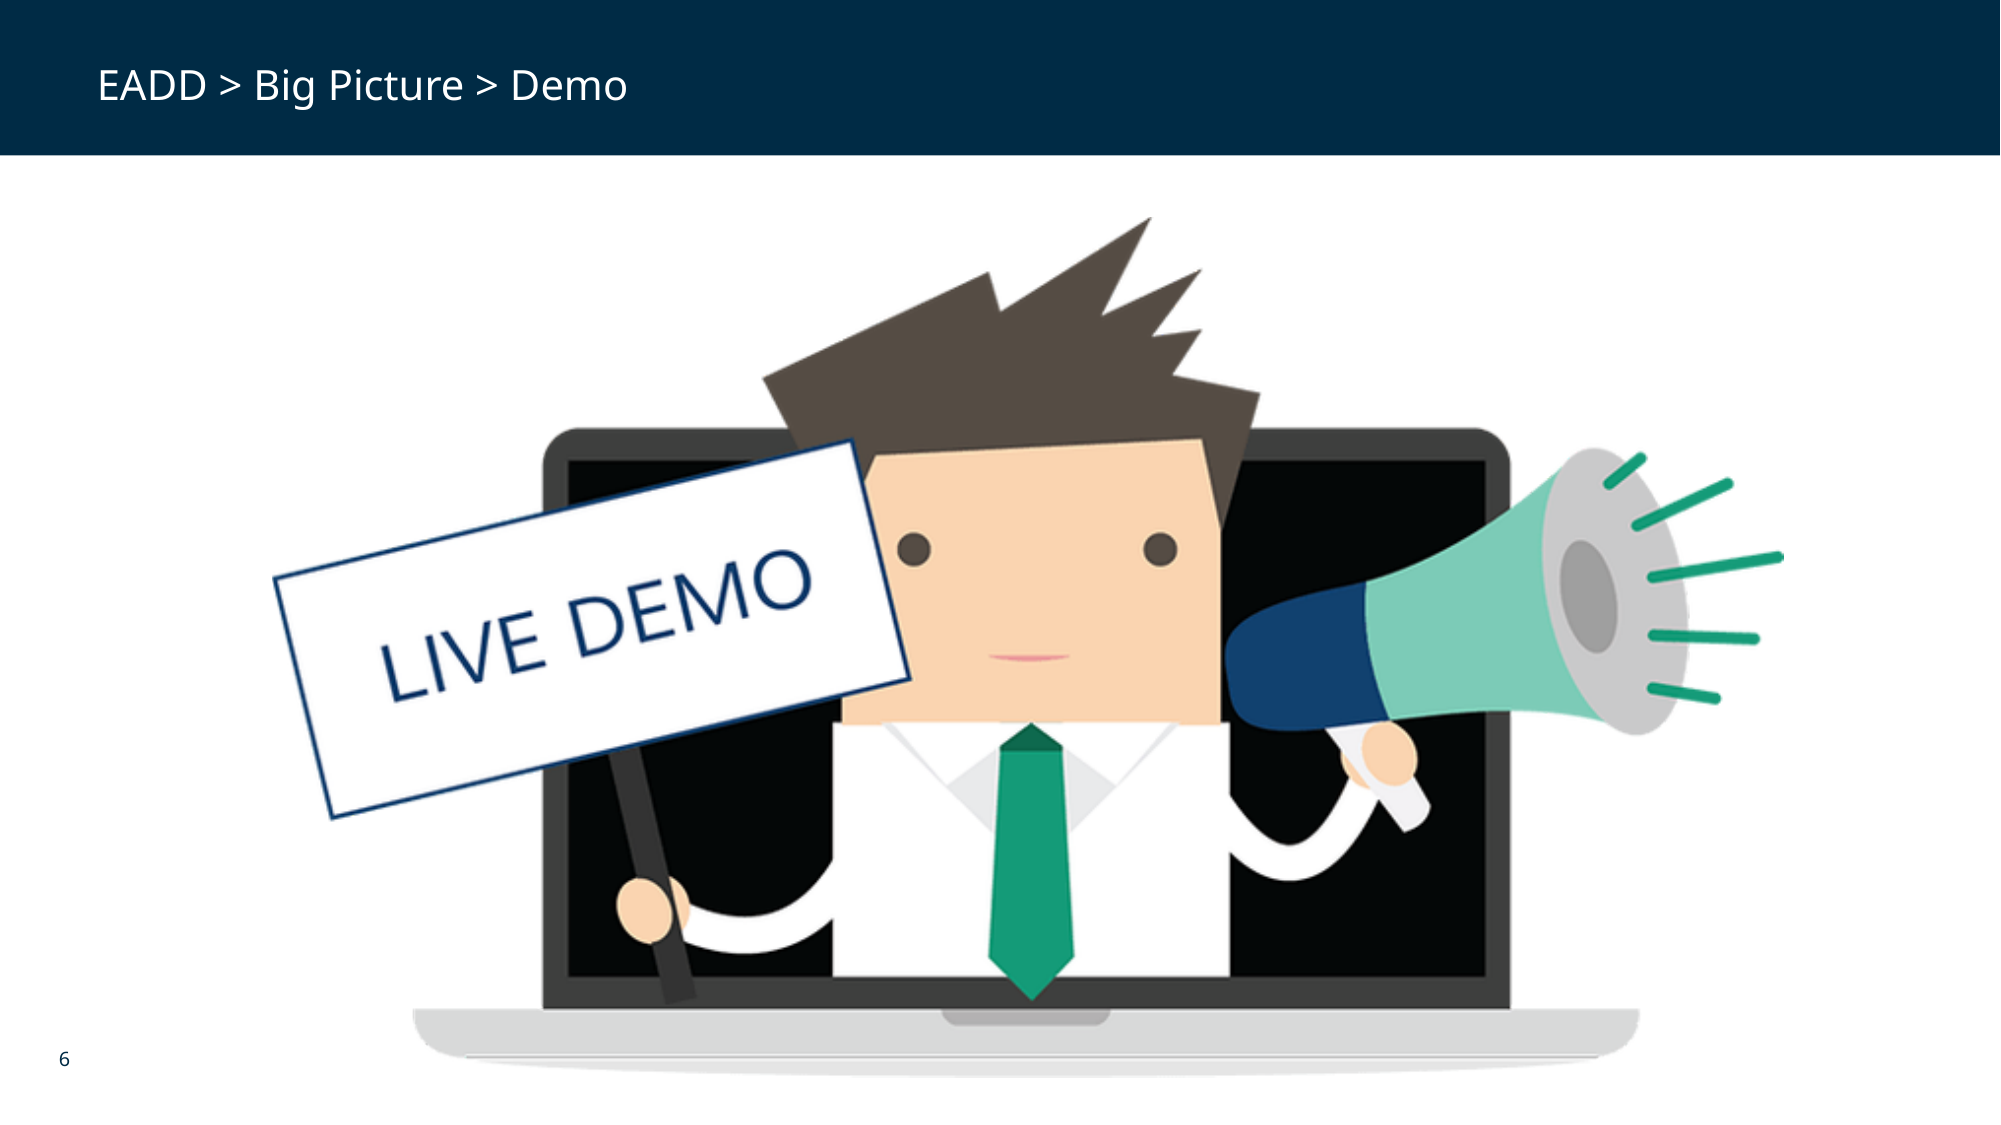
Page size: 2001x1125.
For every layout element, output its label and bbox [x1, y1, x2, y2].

text_box [0, 0, 2000, 156]
picture [272, 217, 1784, 1078]
